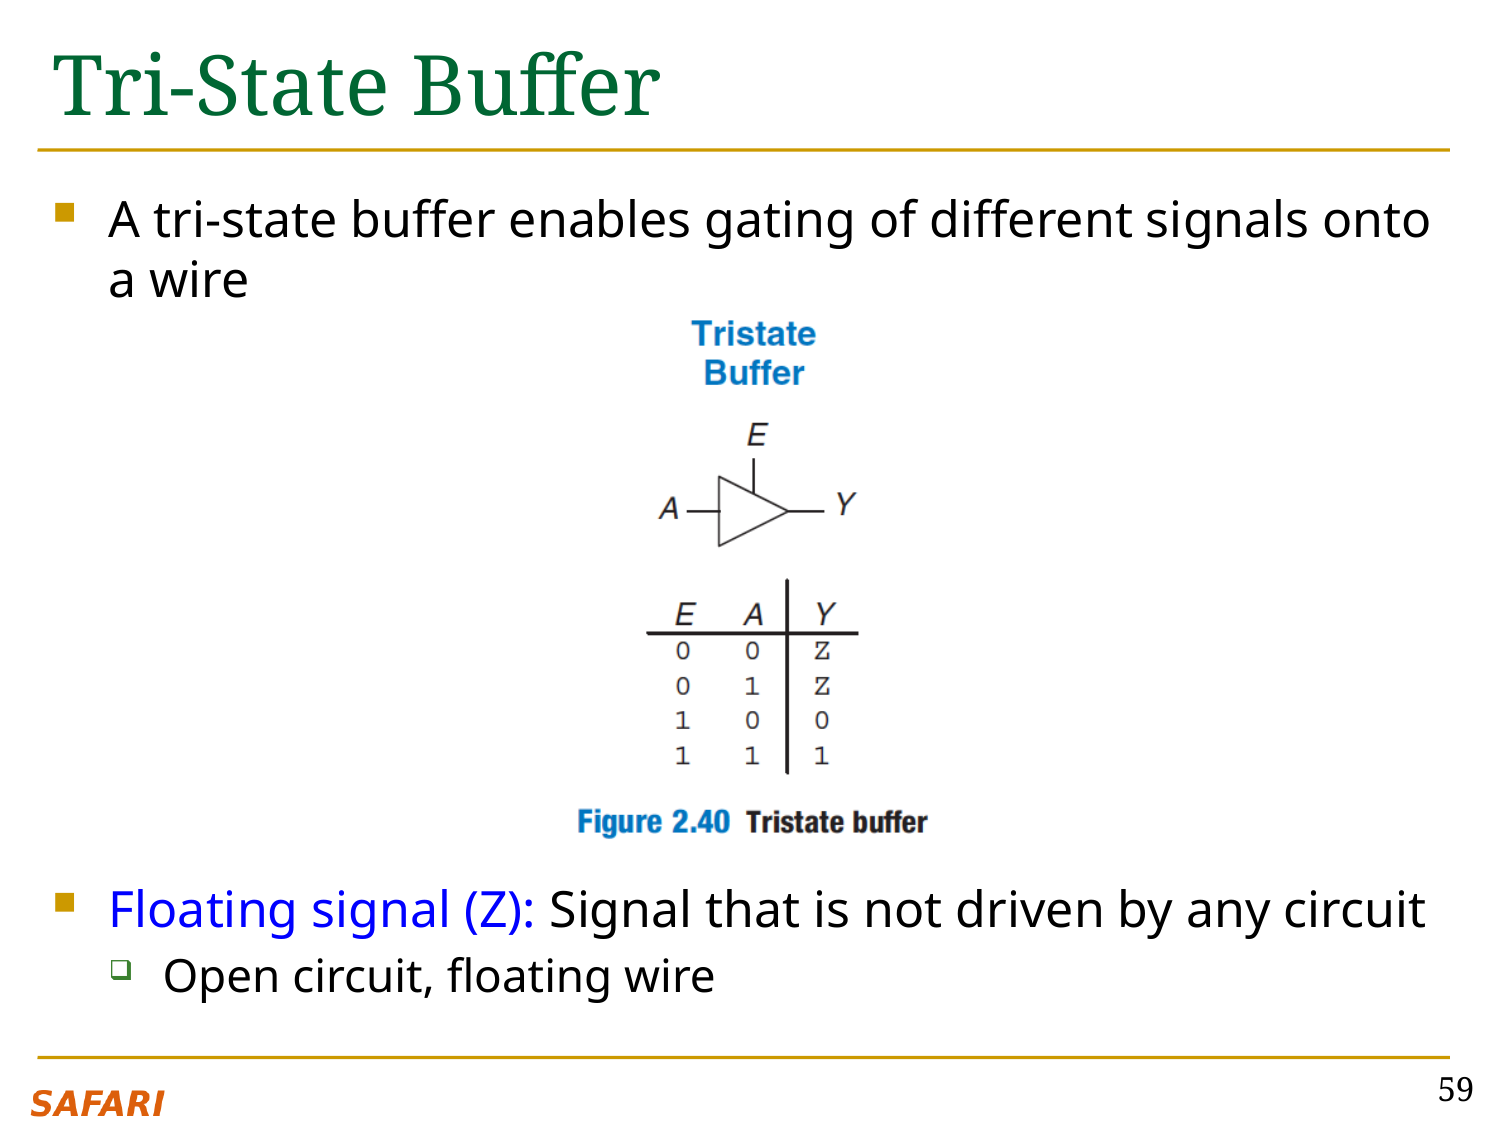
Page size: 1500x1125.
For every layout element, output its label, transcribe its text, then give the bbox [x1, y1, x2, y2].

picture [552, 299, 948, 858]
title Tri-State Buffer [37, 24, 1450, 170]
slide_number 59 [1139, 1045, 1490, 1121]
picture [29, 1083, 169, 1124]
list A tri-state buffer enables gating of different signals onto a wire Floating signal (Z): Signal that is not driven by any circuit Open circuit, floating wire [37, 179, 1450, 1025]
